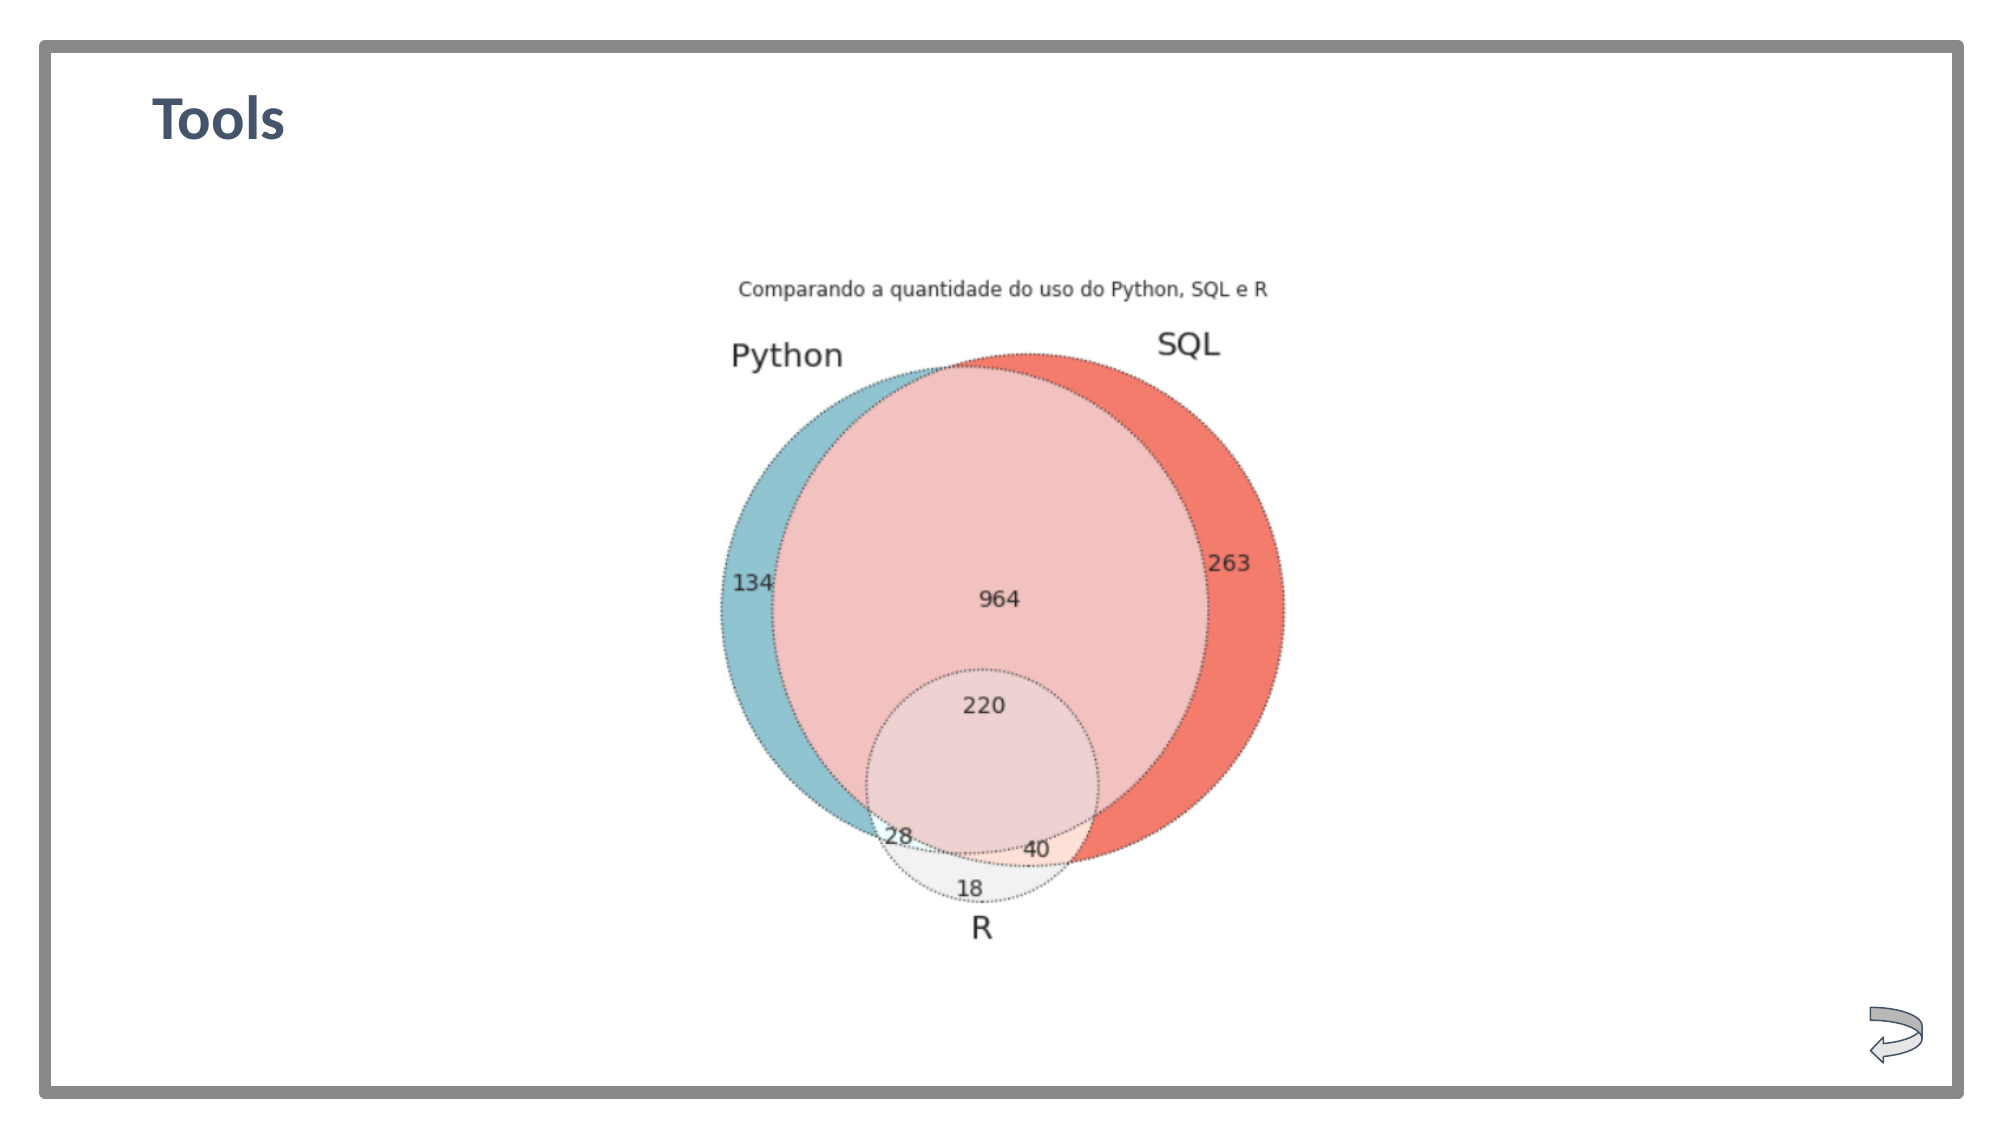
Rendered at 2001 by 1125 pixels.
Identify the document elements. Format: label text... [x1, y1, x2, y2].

text_box [1870, 1007, 1923, 1063]
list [674, 253, 1326, 968]
title Tools [137, 59, 1863, 179]
text_box [44, 46, 1959, 1093]
